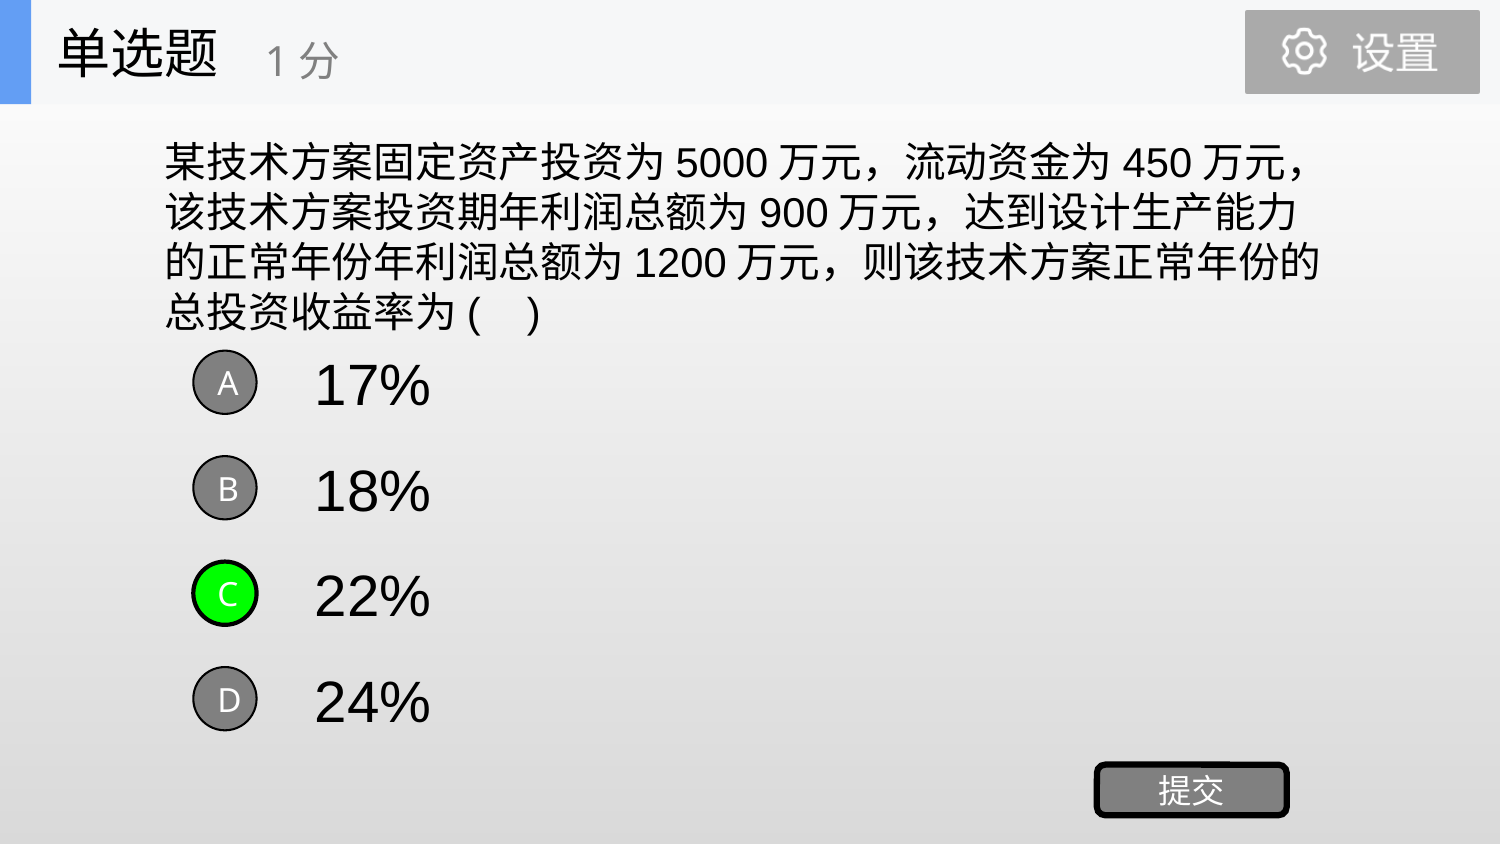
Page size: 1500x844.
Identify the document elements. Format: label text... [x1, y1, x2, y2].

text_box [0, 0, 1500, 105]
text_box D [192, 665, 258, 732]
text_box 17% [299, 342, 1350, 422]
text_box 18% [299, 448, 1350, 528]
text_box B [192, 455, 258, 521]
text_box 24% [299, 659, 1350, 739]
text_box C [192, 560, 258, 626]
text_box A [192, 349, 258, 415]
text_box 某技术方案固定资产投资为5000万元，流动资金为450万元，该技术方案投资期年利润总额为900万元，达到设计生产能力的正常年份年利润总额为1200万元，则该技术方案正常年份的总投资收益率为( ) [149, 105, 1350, 368]
picture [1245, 10, 1480, 94]
text_box 22% [299, 553, 1350, 633]
text_box 提交 [1095, 763, 1288, 817]
